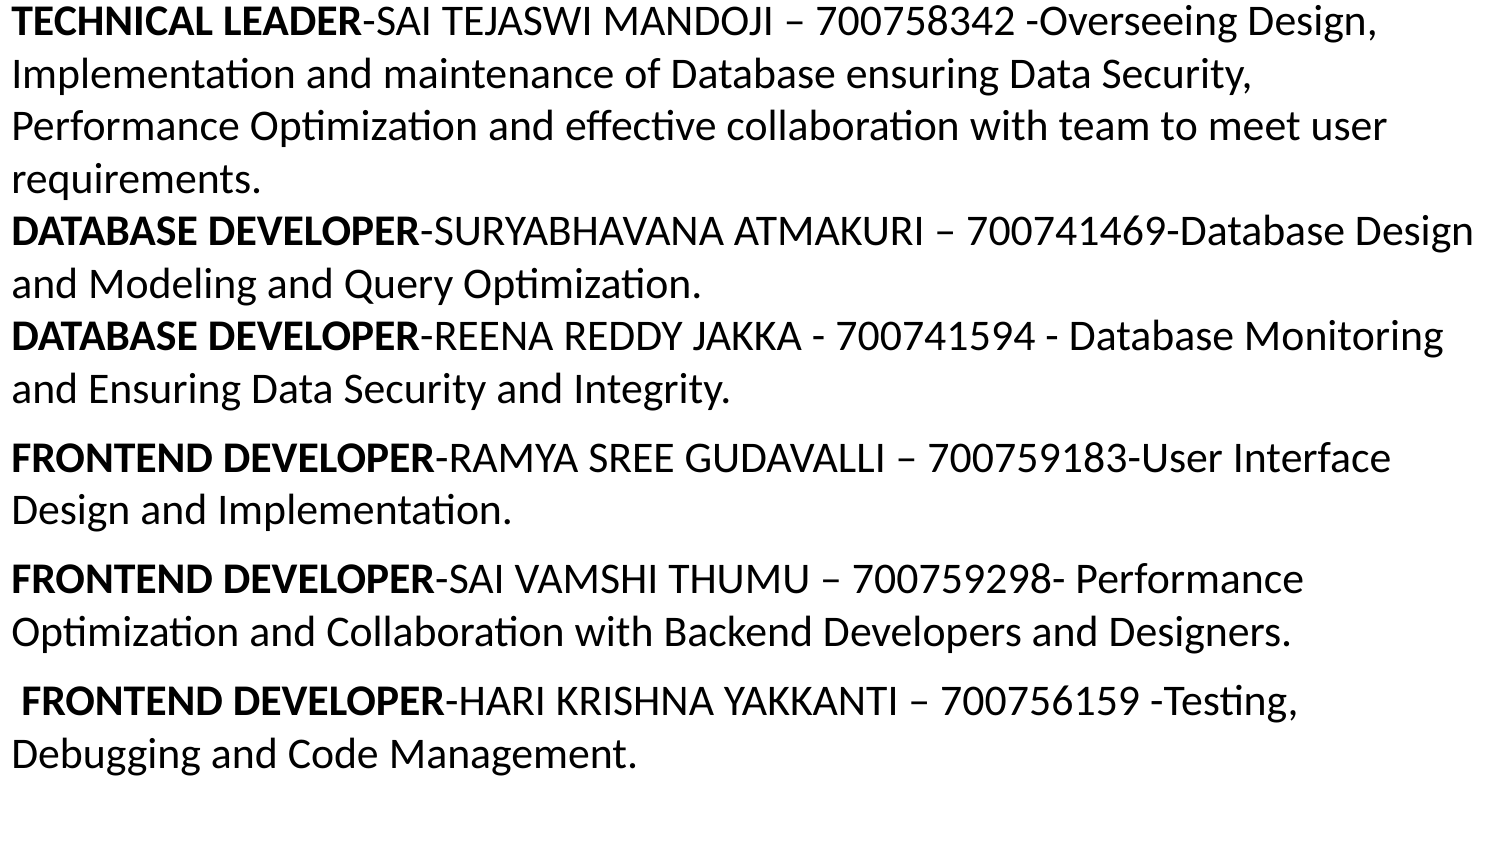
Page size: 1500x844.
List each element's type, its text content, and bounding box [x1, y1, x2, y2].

list TECHNICAL LEADER-SAI TEJASWI MANDOJI – 700758342 -Overseeing Design, Implementation and maintenance of Database ensuring Data Security, Performance Optimization and effective collaboration with team to meet user requirements. DATABASE DEVELOPER-SURYABHAVANA ATMAKURI – 700741469-Database Design and Modeling and Query Optimization. DATABASE DEVELOPER-REENA REDDY JAKKA - 700741594 - Database Monitoring and Ensuring Data Security and Integrity. FRONTEND DEVELOPER-RAMYA SREE GUDAVALLI – 700759183-User Interface Design and Implementation. FRONTEND DEVELOPER-SAI VAMSHI THUMU – 700759298- Performance Optimization and Collaboration with Backend Developers and Designers. FRONTEND DEVELOPER-HARI KRISHNA YAKKANTI – 700756159 -Testing, Debugging and Code Management. [0, 0, 1500, 812]
